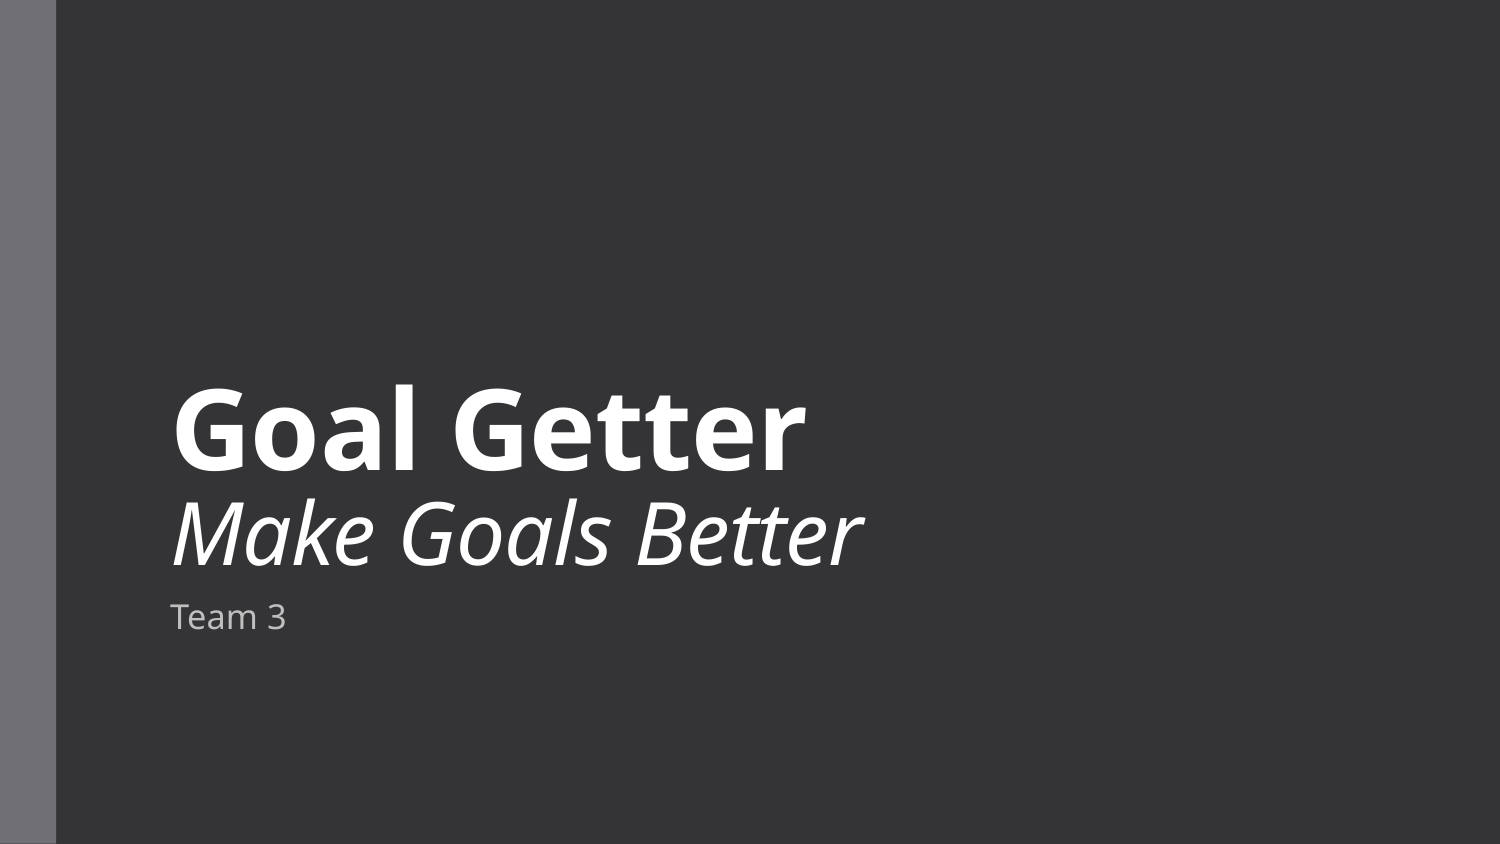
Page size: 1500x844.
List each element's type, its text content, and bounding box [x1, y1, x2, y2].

title Goal Getter Make Goals Better [155, 93, 1314, 590]
subtitle Team 3 [155, 590, 1314, 799]
